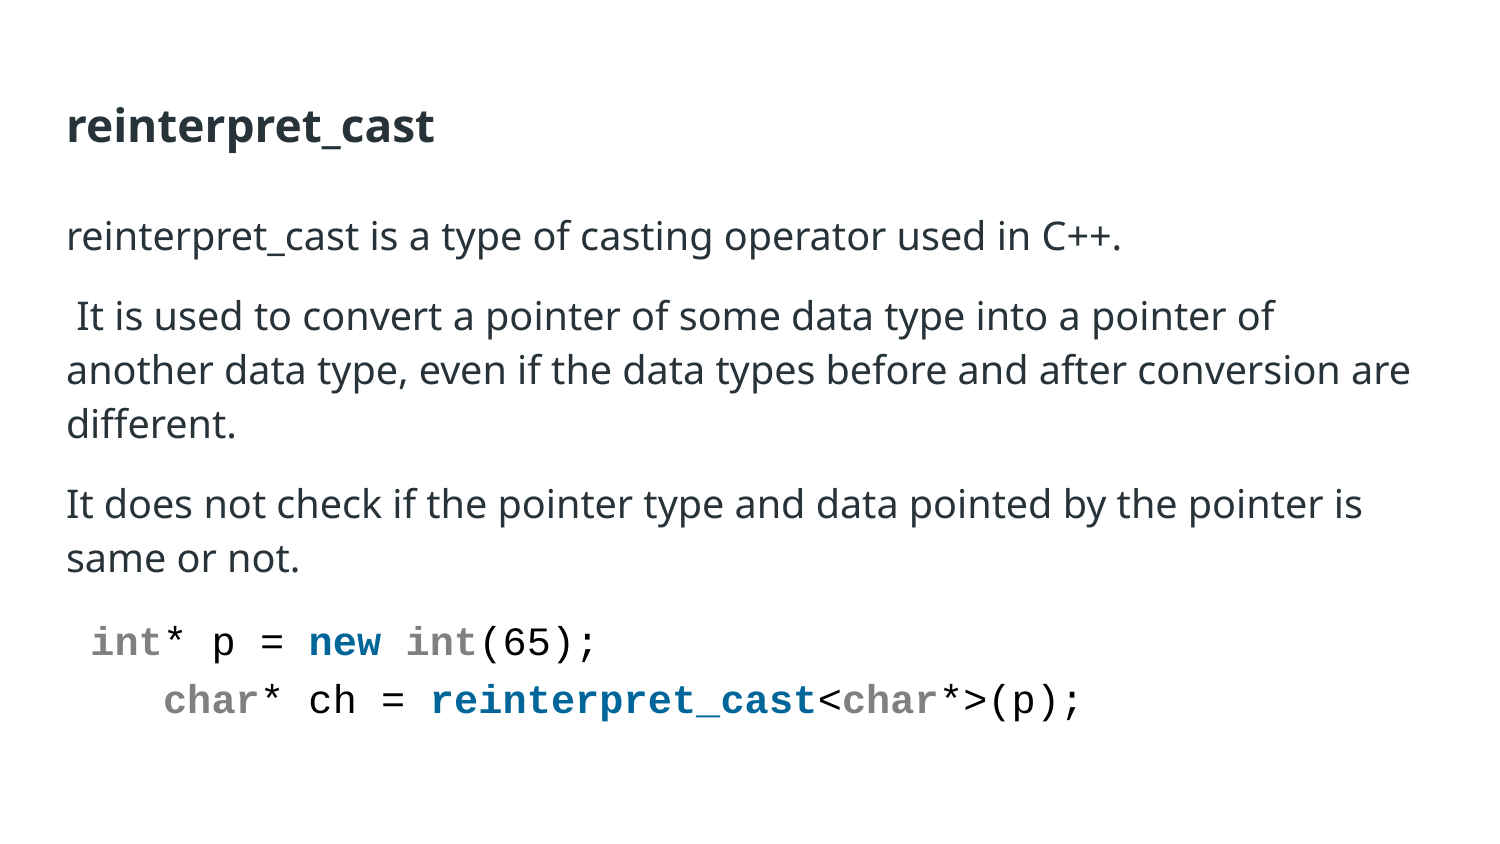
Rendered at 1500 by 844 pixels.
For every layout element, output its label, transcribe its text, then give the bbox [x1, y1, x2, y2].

list reinterpret_cast is a type of casting operator used in C++. It is used to convert a pointer of some data type into a pointer of another data type, even if the data types before and after conversion are different. It does not check if the pointer type and data pointed by the pointer is same or not. int* p = new int(65); char* ch = reinterpret_cast<char*>(p); [51, 189, 1449, 750]
title reinterpret_cast [51, 72, 1449, 167]
